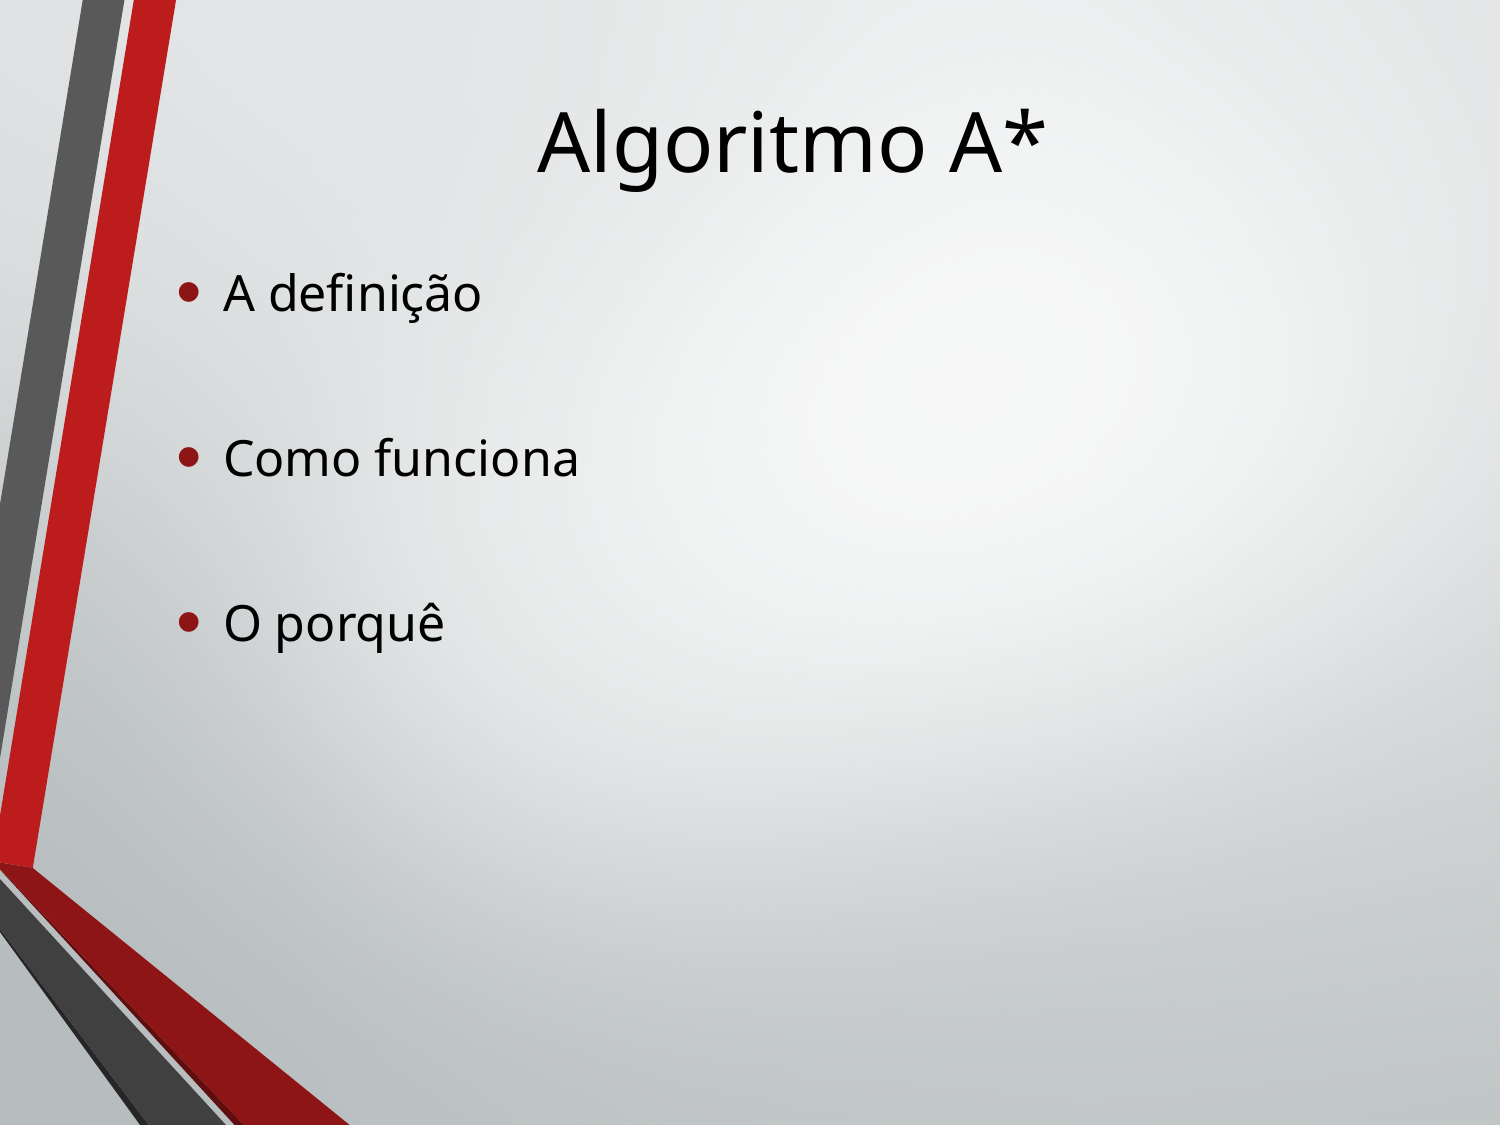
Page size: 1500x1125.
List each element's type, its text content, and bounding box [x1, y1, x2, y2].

title Algoritmo A* [161, 75, 1425, 204]
list A definição Como funciona O porquê [161, 259, 1425, 985]
